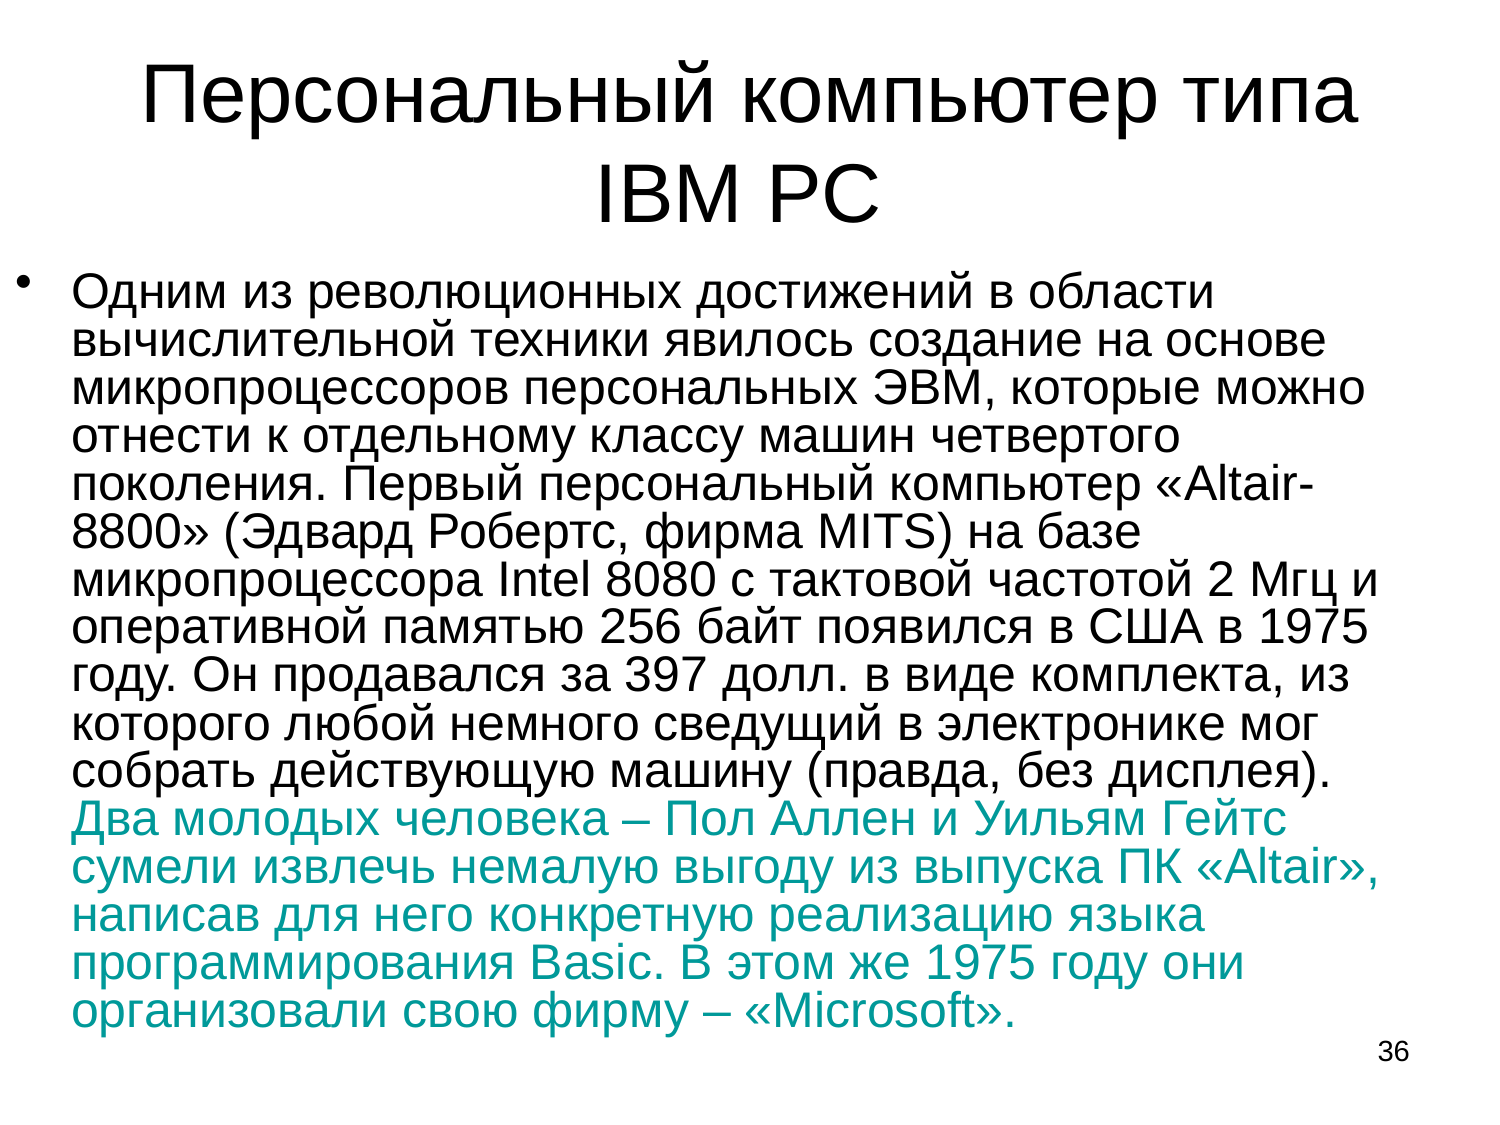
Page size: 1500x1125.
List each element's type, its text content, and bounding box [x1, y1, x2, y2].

list Одним из революционных достижений в области вычислительной техники явилось создание на основе микропроцессоров персональных ЭВМ, которые можно отнести к отдельному классу машин четвертого поколения. Первый персональный компьютер «Altair-8800» (Эдвард Робертс, фирма MITS) на базе микропроцессора Intel 8080 с тактовой частотой 2 Мгц и оперативной памятью 256 байт появился в США в 1975 году. Он продавался за 397 долл. в виде комплекта, из которого любой немного сведущий в электронике мог собрать действующую машину (правда, без дисплея). Два молодых человека – Пол Аллен и Уильям Гейтс сумели извлечь немалую выгоду из выпуска ПК «Altair», написав для него конкретную реализацию языка программирования Basic. В этом же 1975 году они организовали свою фирму – «Microsoft». [0, 262, 1460, 1125]
title Персональный компьютер типа IBM PC [74, 44, 1426, 233]
slide_number 36 [1074, 1024, 1426, 1103]
